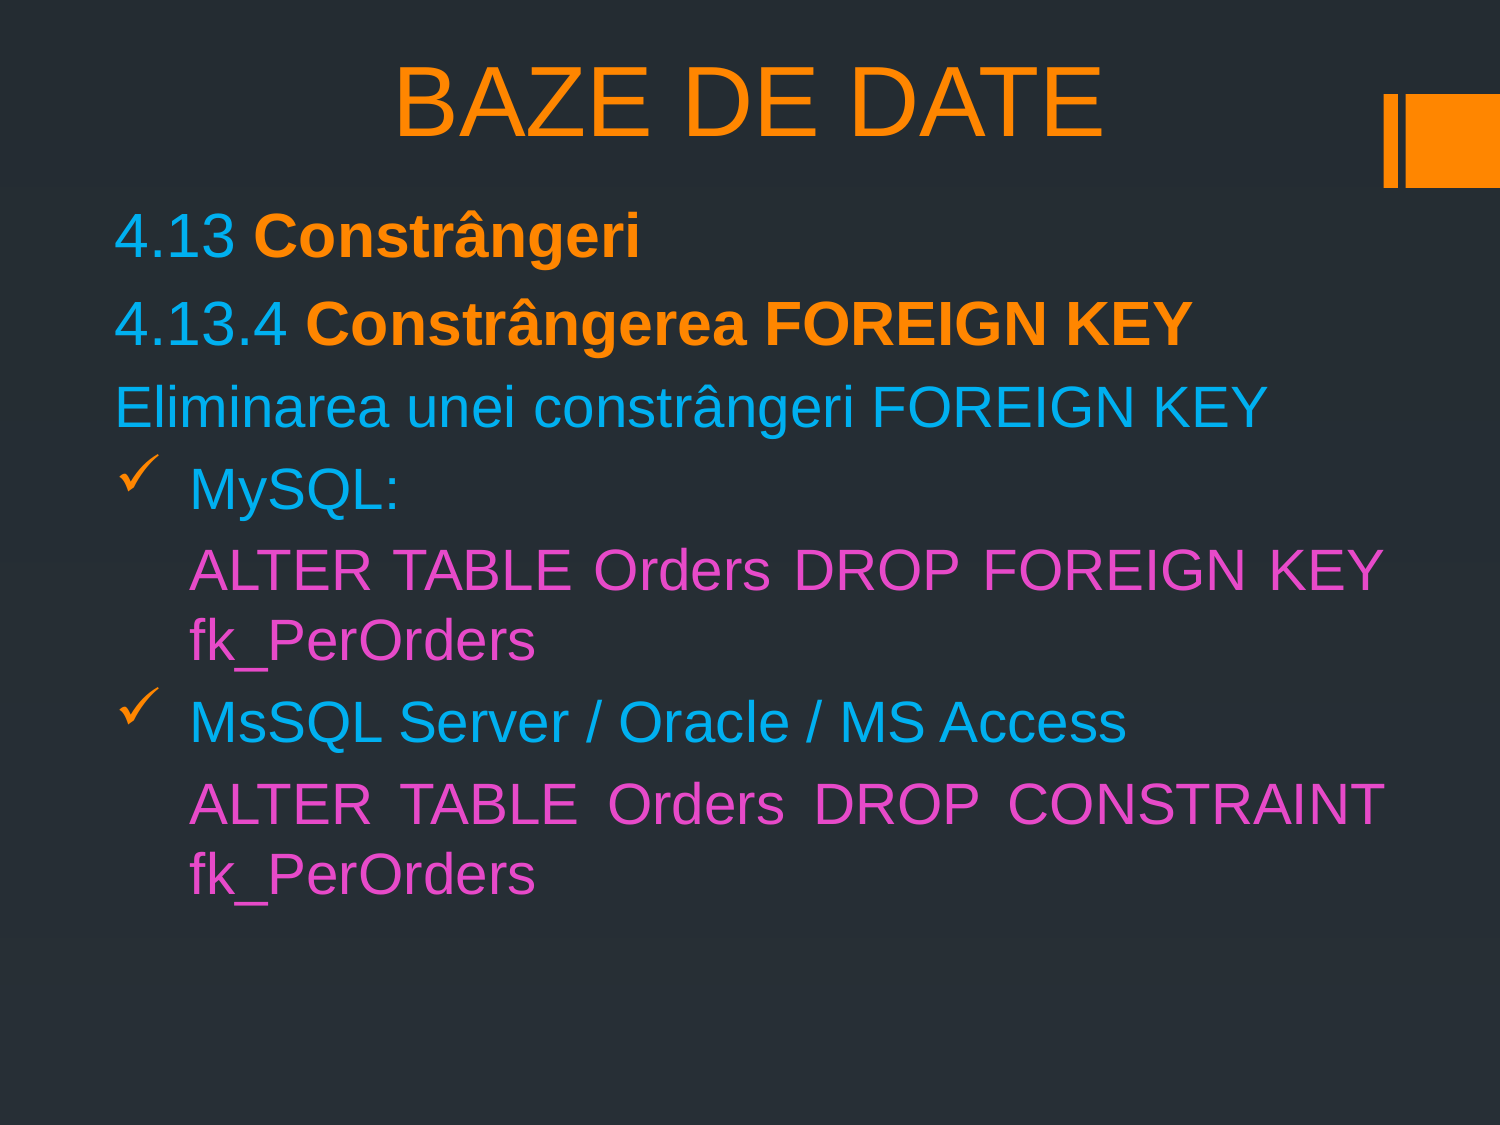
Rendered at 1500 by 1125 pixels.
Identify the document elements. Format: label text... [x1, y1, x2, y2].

subtitle 4.13 Constrângeri 4.13.4 Constrângerea FOREIGN KEY Eliminarea unei constrângeri FOREIGN KEY MySQL: ALTER TABLE Orders DROP FOREIGN KEY fk_PerOrders MsSQL Server / Oracle / MS Access ALTER TABLE Orders DROP CONSTRAINT fk_PerOrders [99, 187, 1400, 1025]
title BAZE DE DATE [112, 0, 1388, 164]
